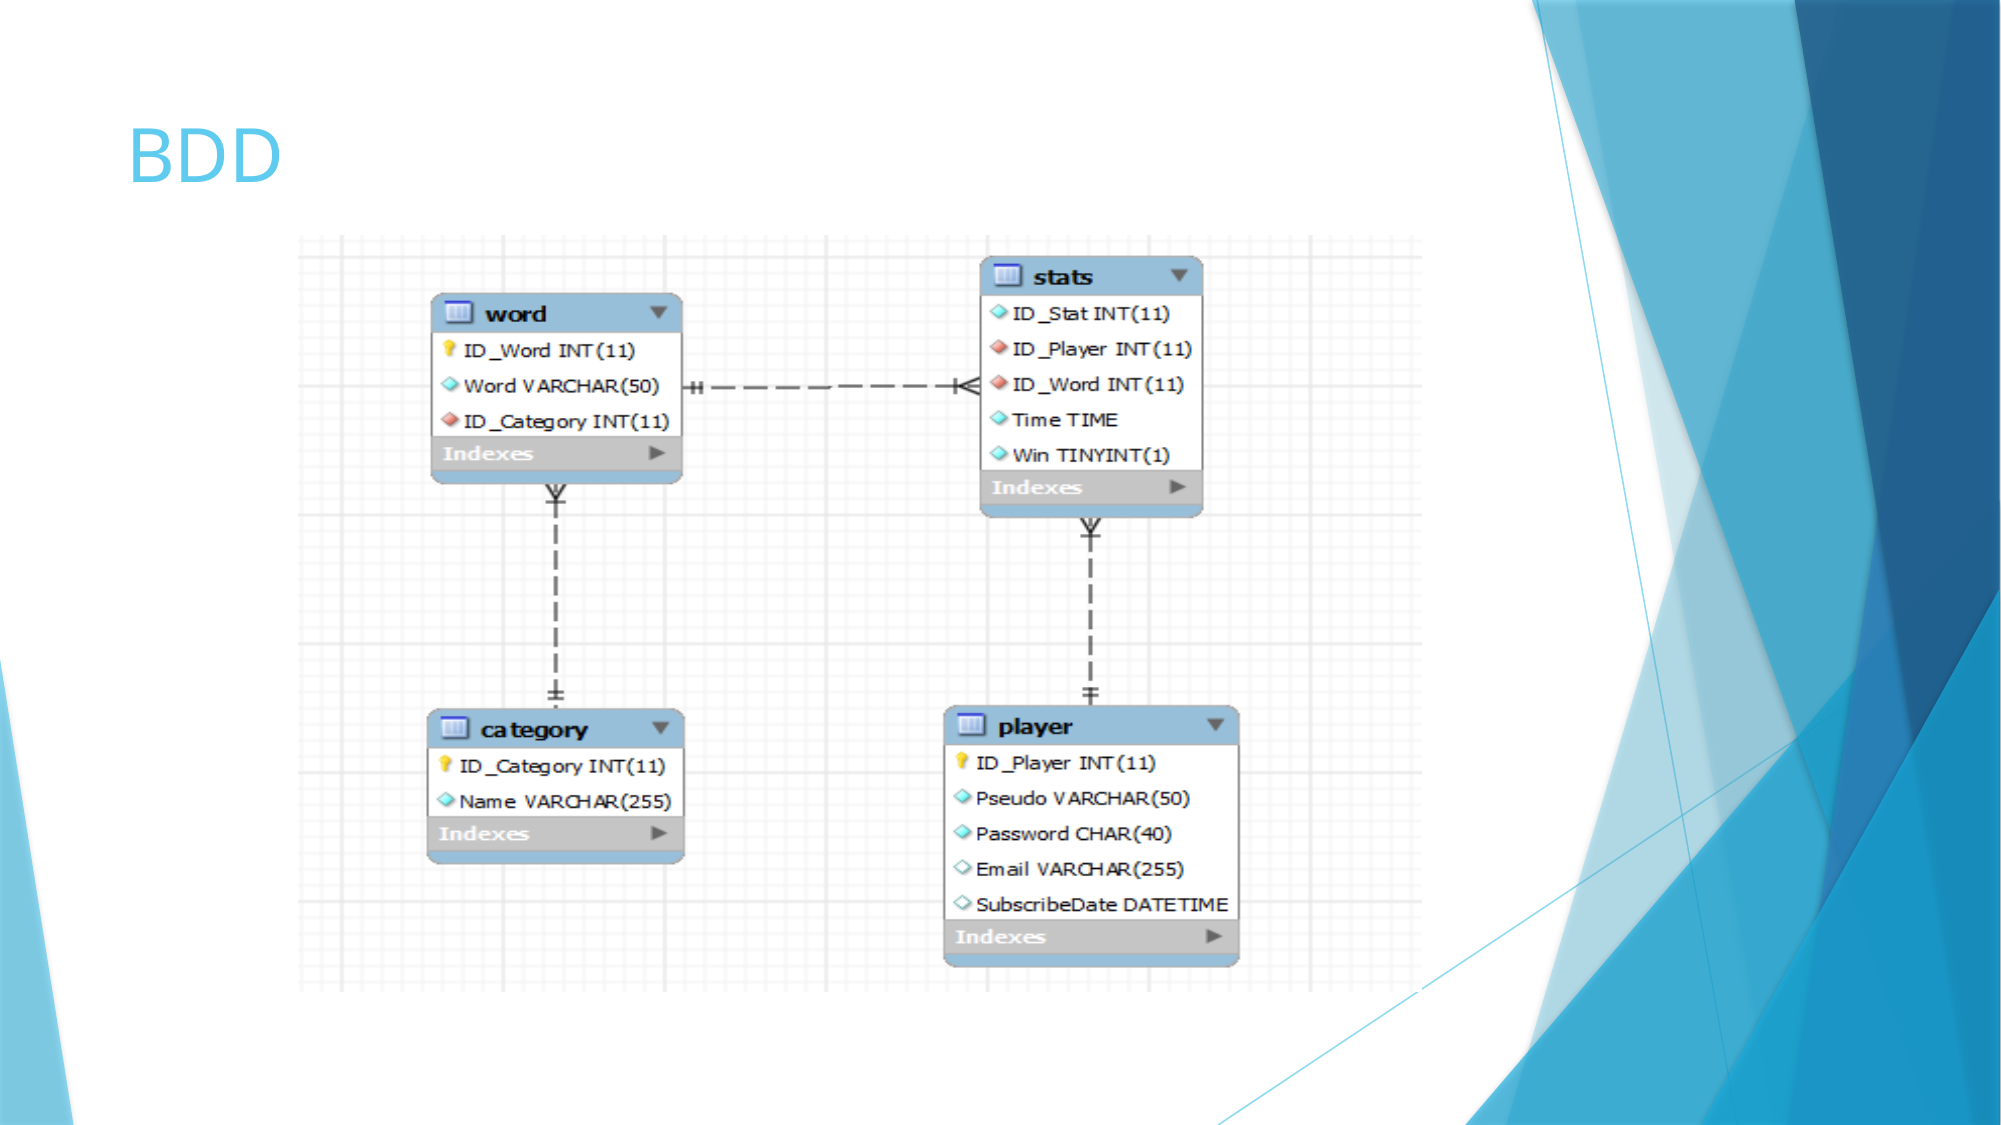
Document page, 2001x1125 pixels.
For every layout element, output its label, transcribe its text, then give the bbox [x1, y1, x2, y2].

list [297, 235, 1422, 992]
title BDD [111, 99, 1522, 317]
